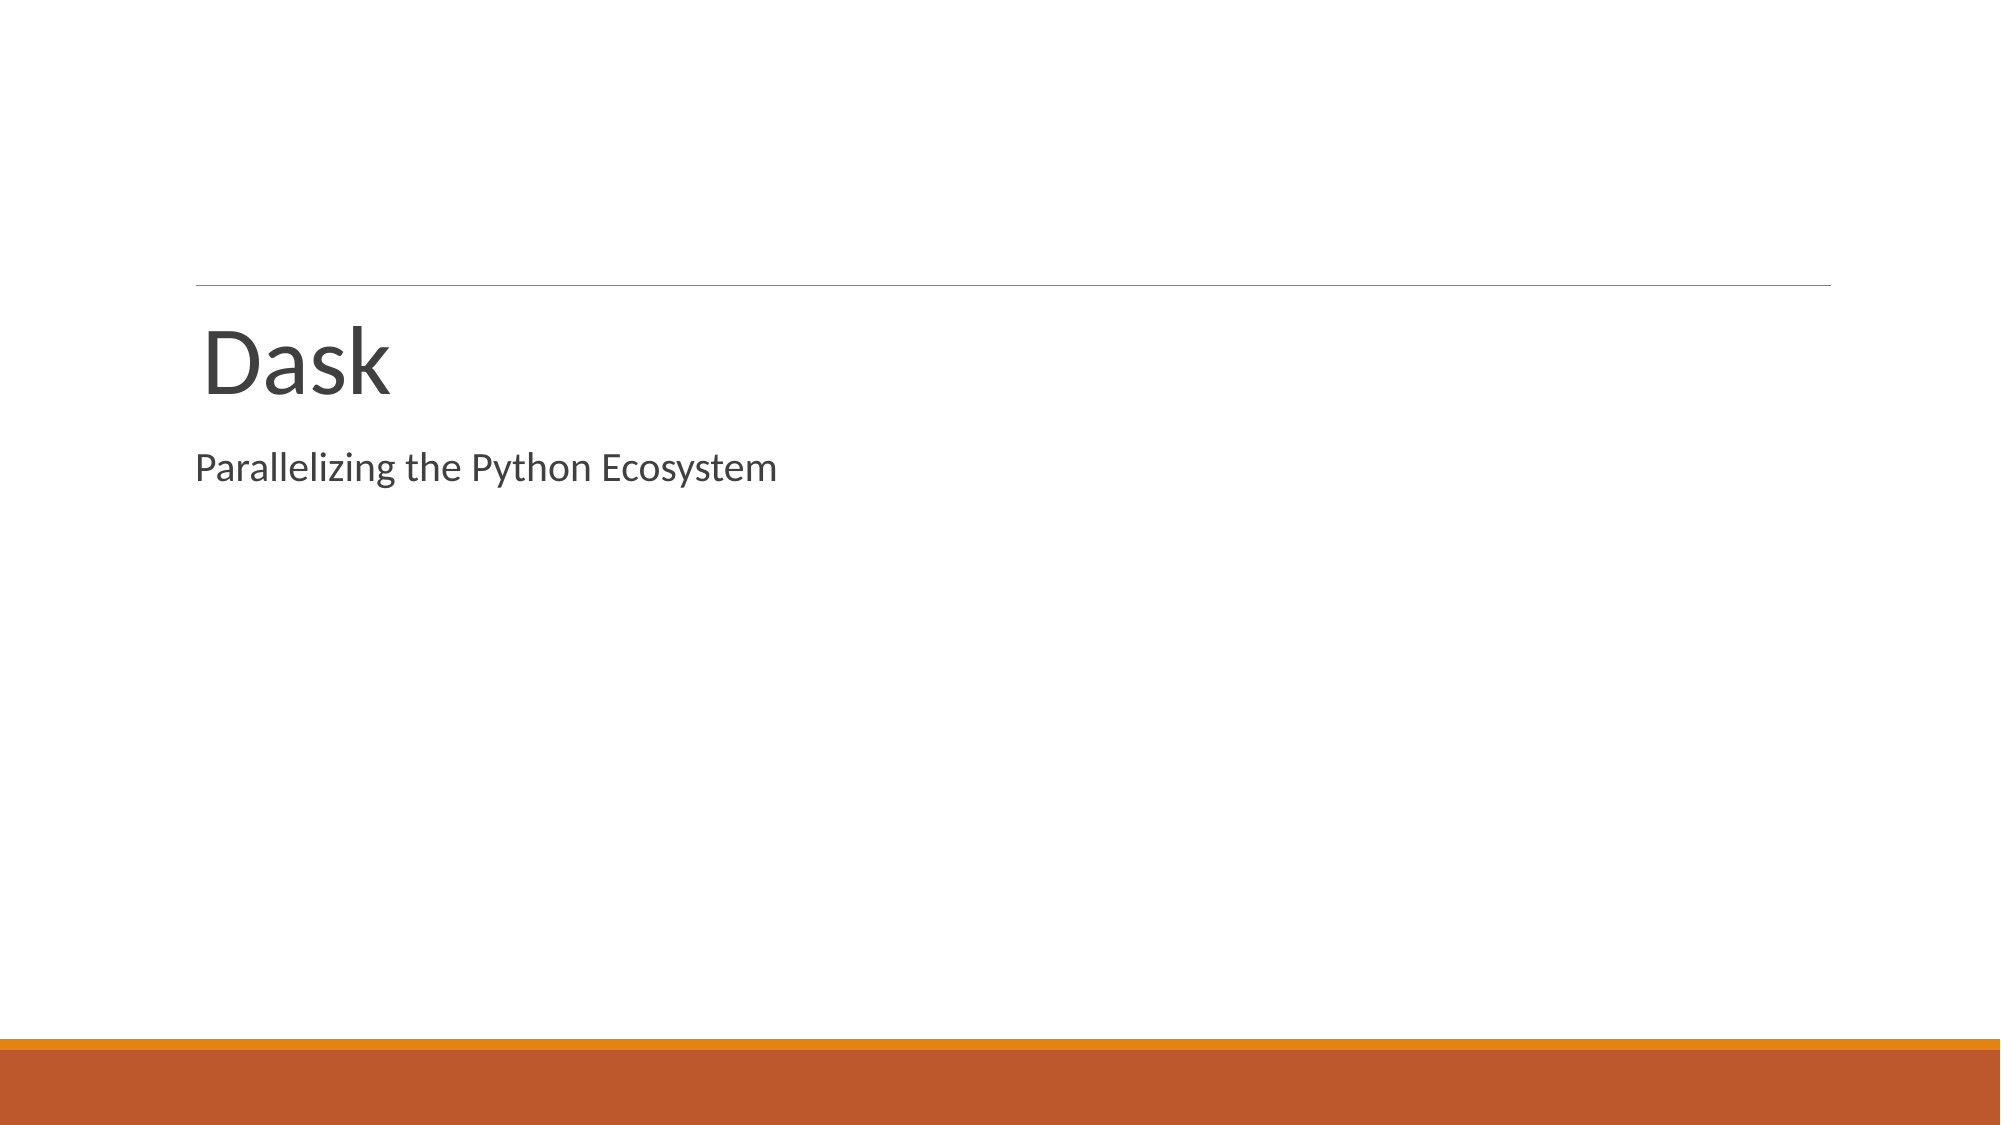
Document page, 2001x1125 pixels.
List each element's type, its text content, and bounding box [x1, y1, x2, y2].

list Dask Parallelizing the Python Ecosystem [180, 302, 1830, 963]
